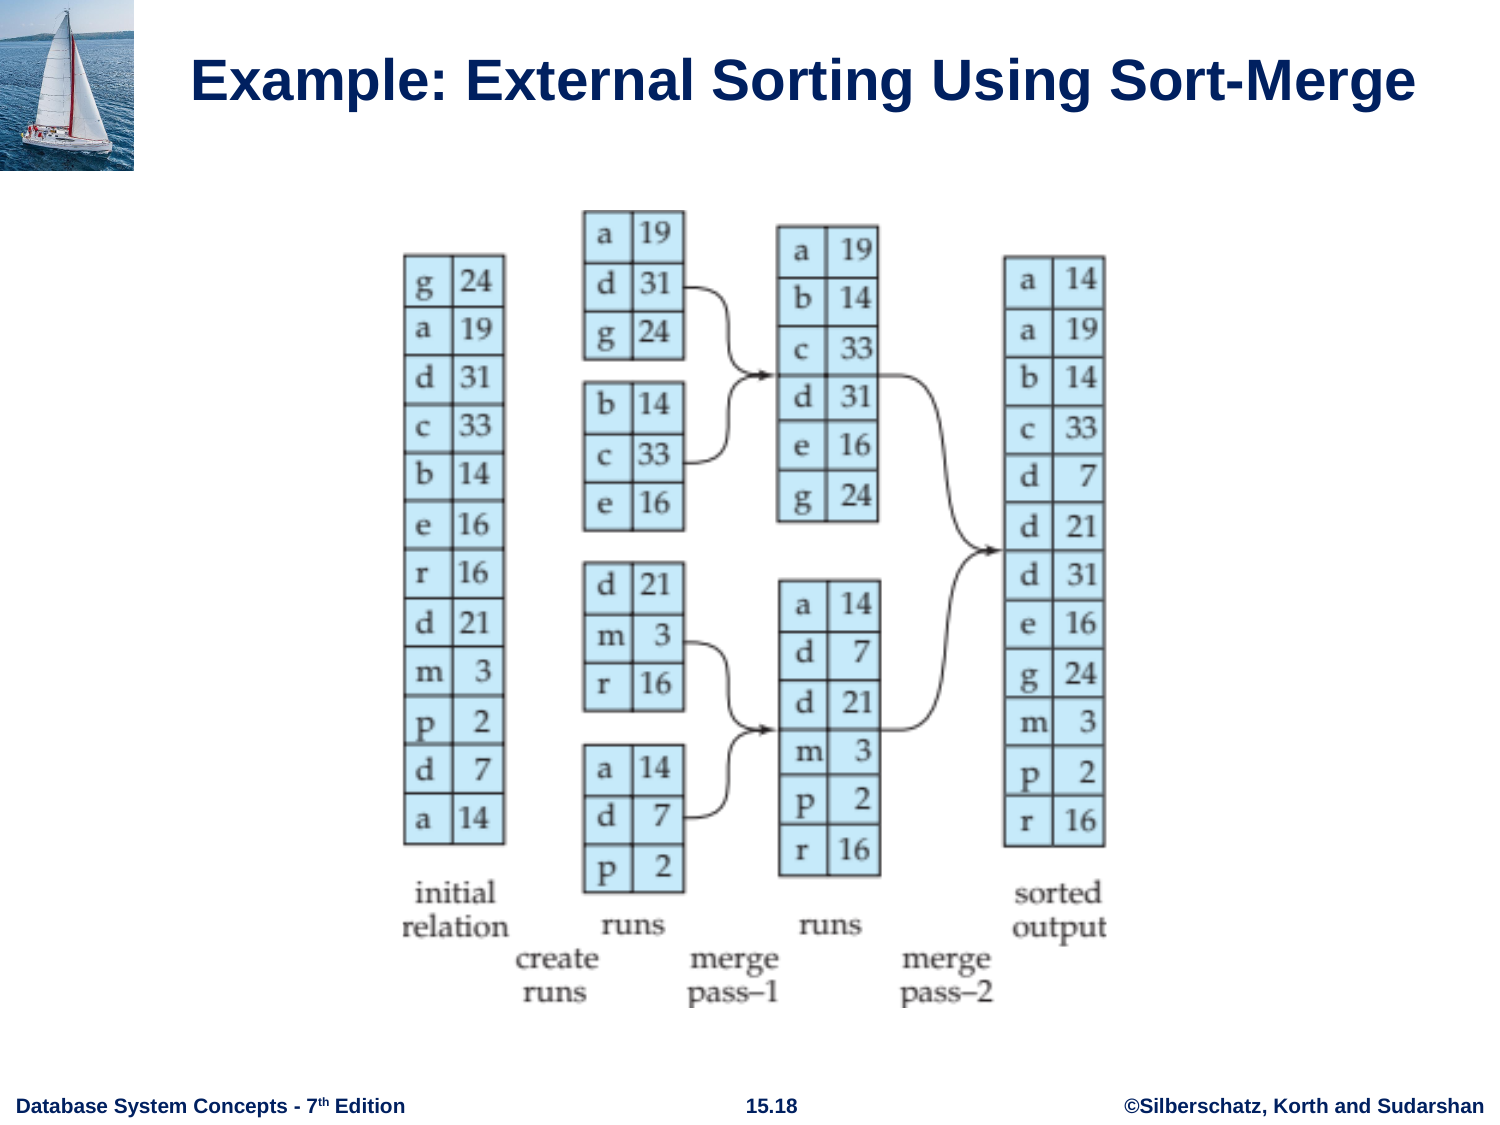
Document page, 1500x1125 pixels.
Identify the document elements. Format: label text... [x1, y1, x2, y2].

picture [0, 0, 134, 171]
title Example: External Sorting Using Sort-Merge [163, 44, 1446, 120]
picture [402, 210, 1107, 1008]
